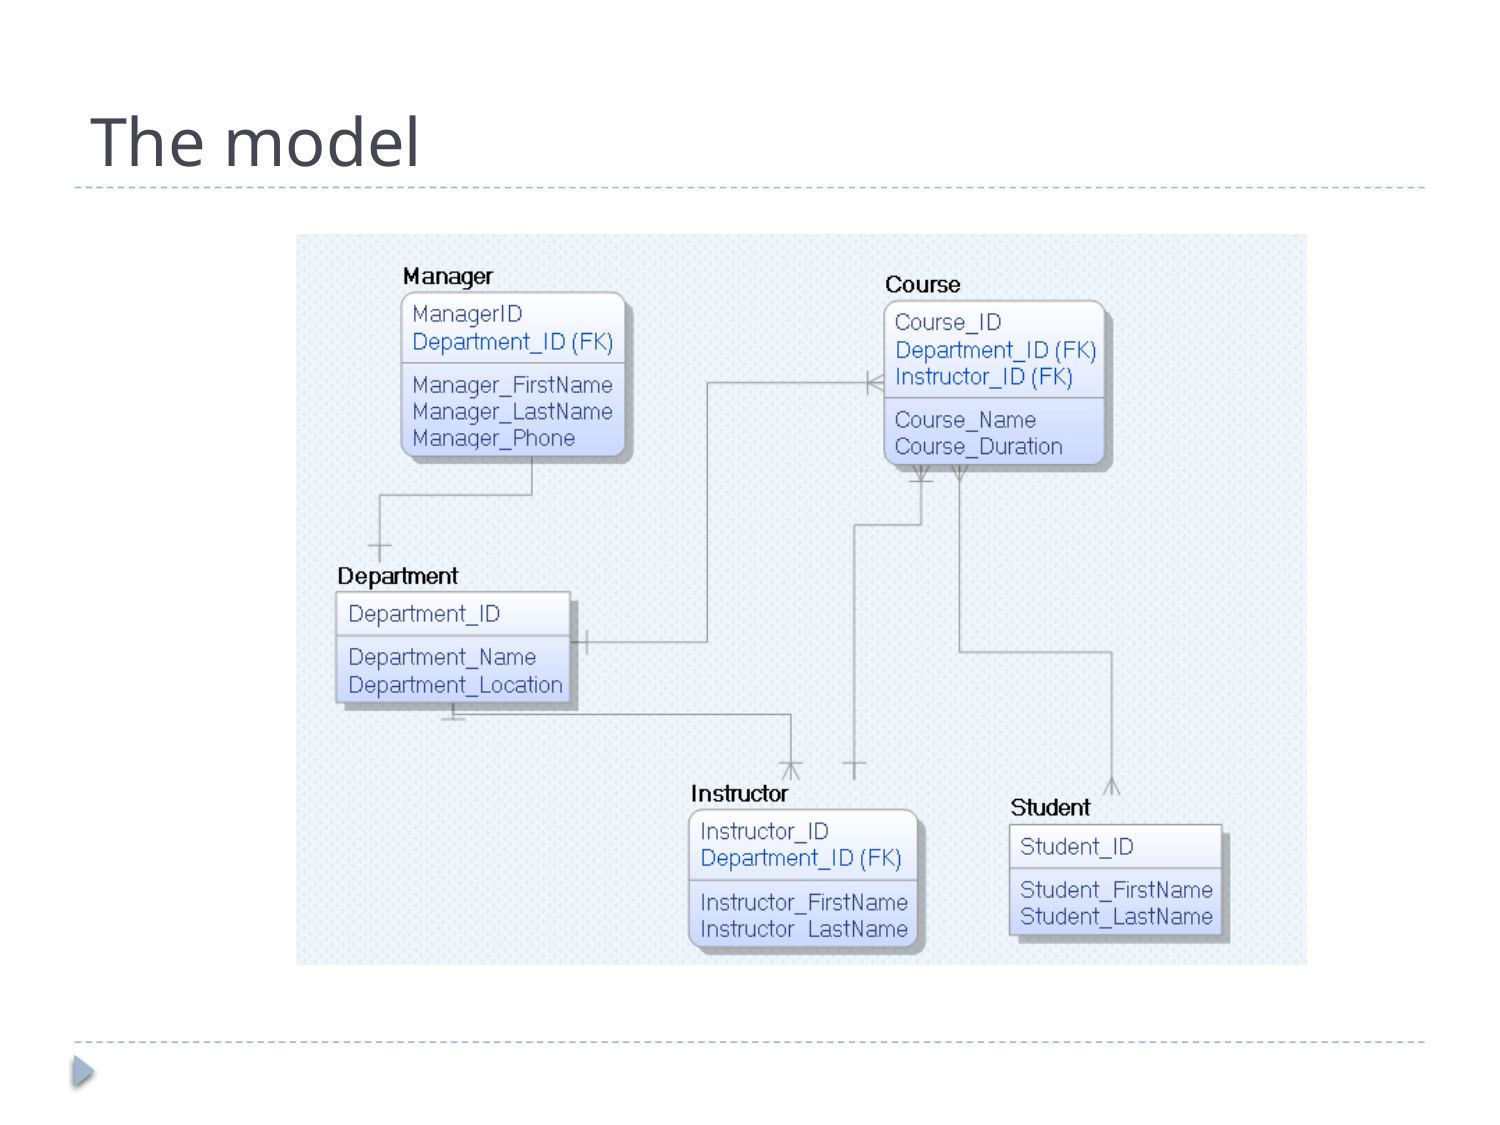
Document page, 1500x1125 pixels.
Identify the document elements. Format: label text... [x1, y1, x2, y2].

picture [295, 234, 1307, 965]
title The model [75, 37, 1425, 188]
